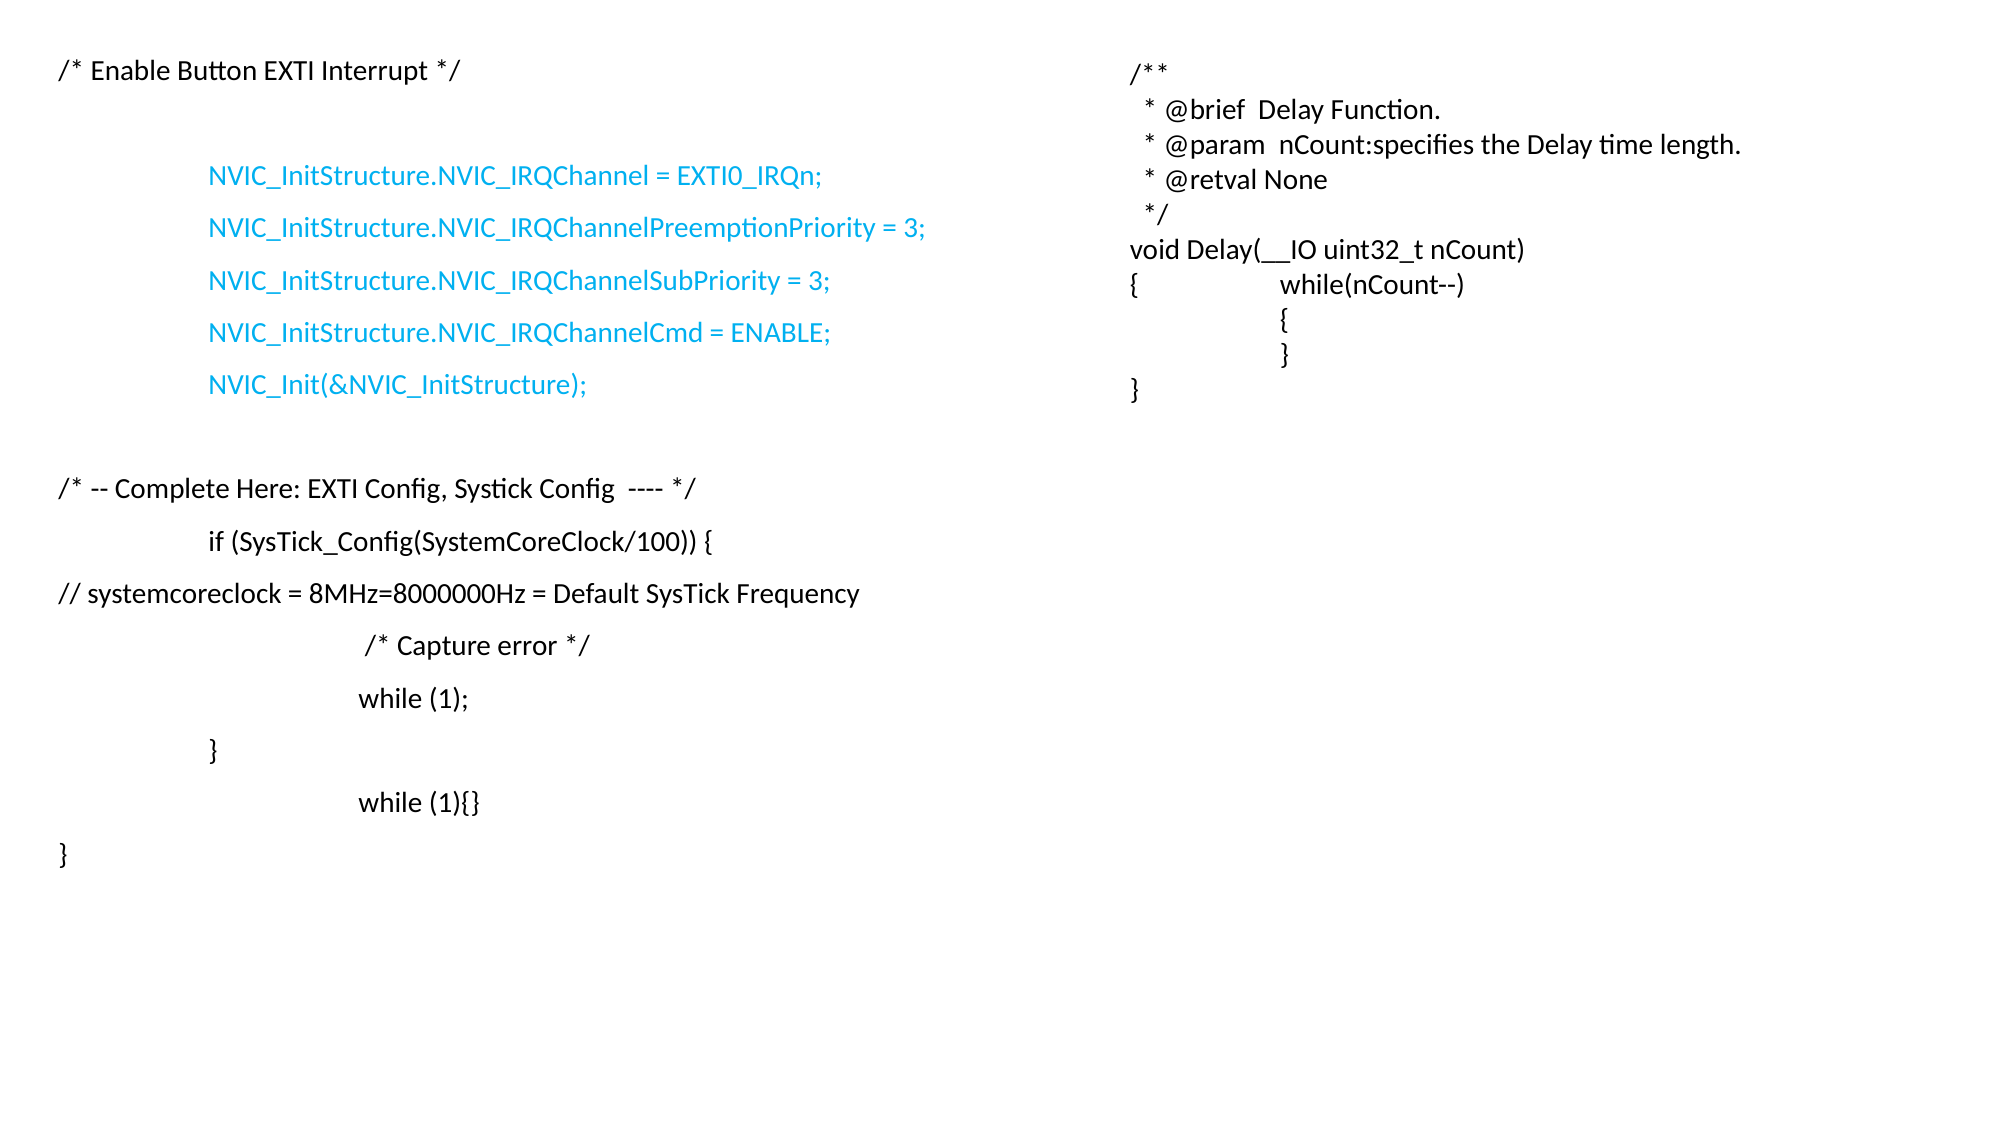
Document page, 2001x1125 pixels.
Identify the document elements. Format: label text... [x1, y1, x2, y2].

list /* Enable Button EXTI Interrupt */ NVIC_InitStructure.NVIC_IRQChannel = EXTI0_IRQn; NVIC_InitStructure.NVIC_IRQChannelPreemptionPriority = 3; NVIC_InitStructure.NVIC_IRQChannelSubPriority = 3; NVIC_InitStructure.NVIC_IRQChannelCmd = ENABLE; NVIC_Init(&NVIC_InitStructure); /* -- Complete Here: EXTI Config, Systick Config ---- */ if (SysTick_Config(SystemCoreClock/100)) { // systemcoreclock = 8MHz=8000000Hz = Default SysTick Frequency /* Capture error */ while (1); } while (1){} } [43, 48, 1035, 1042]
text_box /** * @brief Delay Function. * @param nCount:specifies the Delay time length. * @retval None */ void Delay(__IO uint32_t nCount) { while(nCount--) { } } [1115, 48, 1964, 413]
